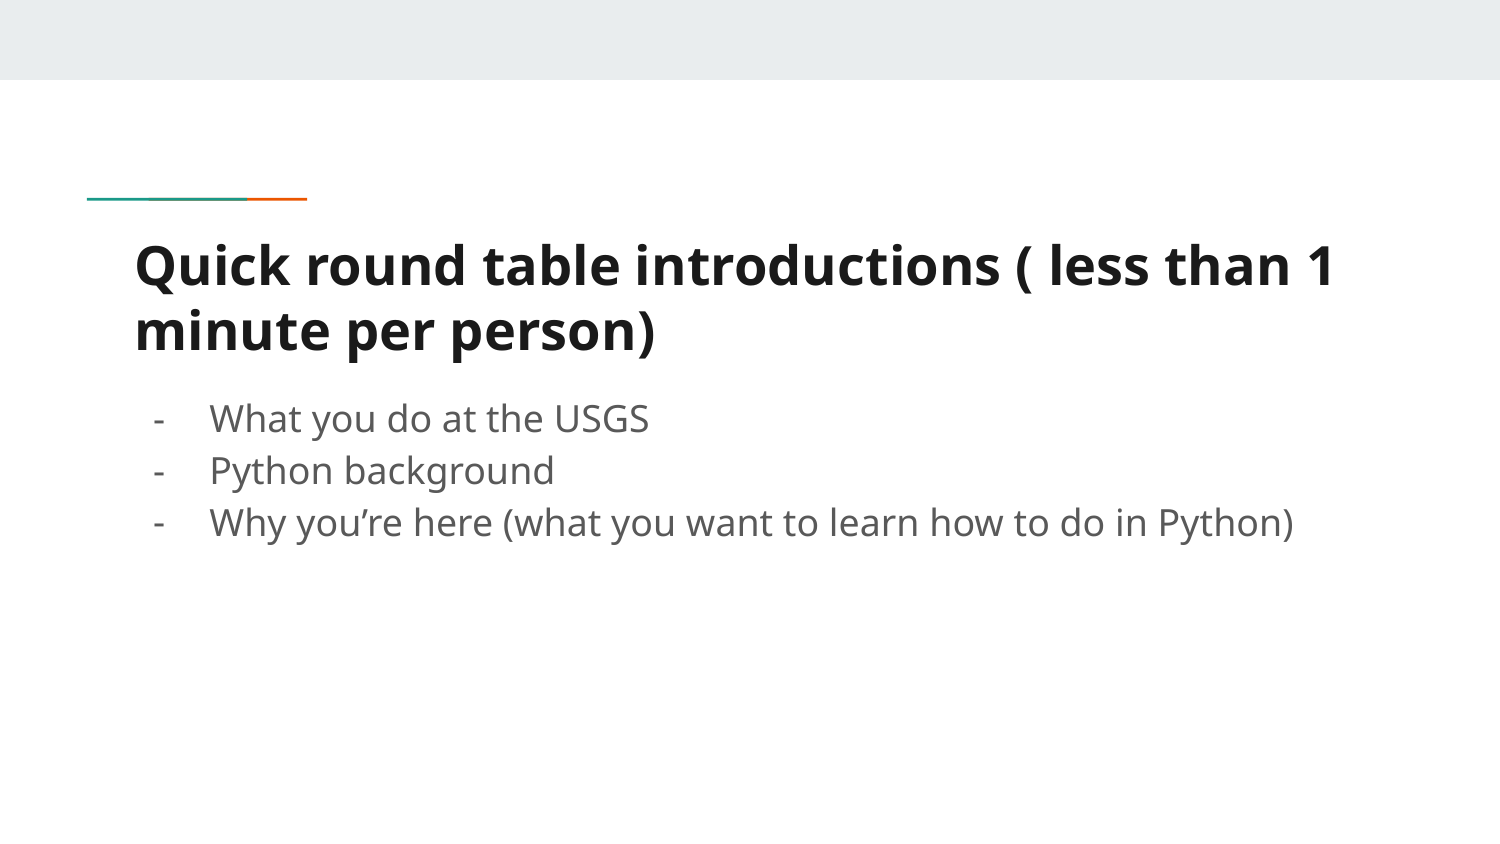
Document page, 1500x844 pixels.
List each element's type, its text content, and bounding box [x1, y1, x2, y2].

title Quick round table introductions ( less than 1 minute per person) [119, 216, 1381, 305]
list What you do at the USGS Python background Why you’re here (what you want to learn how to do in Python) [119, 373, 1381, 745]
